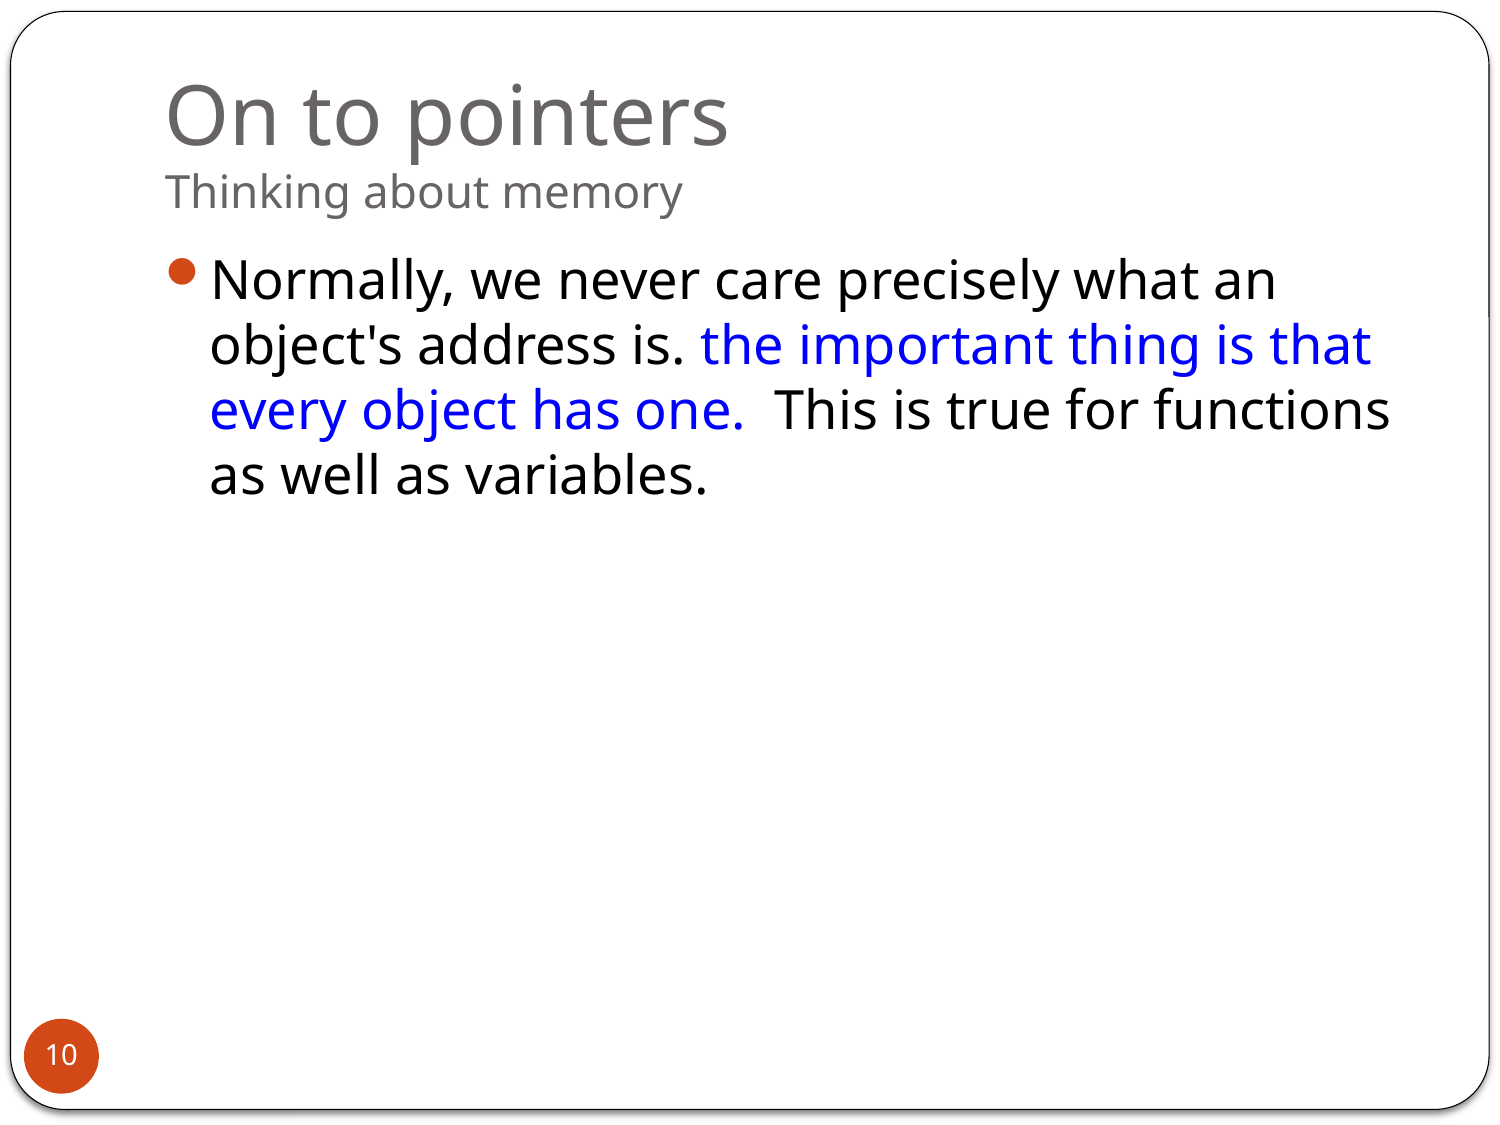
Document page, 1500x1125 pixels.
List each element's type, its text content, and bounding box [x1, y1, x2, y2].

slide_number 10 [23, 1018, 99, 1094]
list Normally, we never care precisely what an object's address is. the important thing is that every object has one. This is true for functions as well as variables. [150, 237, 1425, 988]
title On to pointers Thinking about memory [150, 45, 1425, 233]
